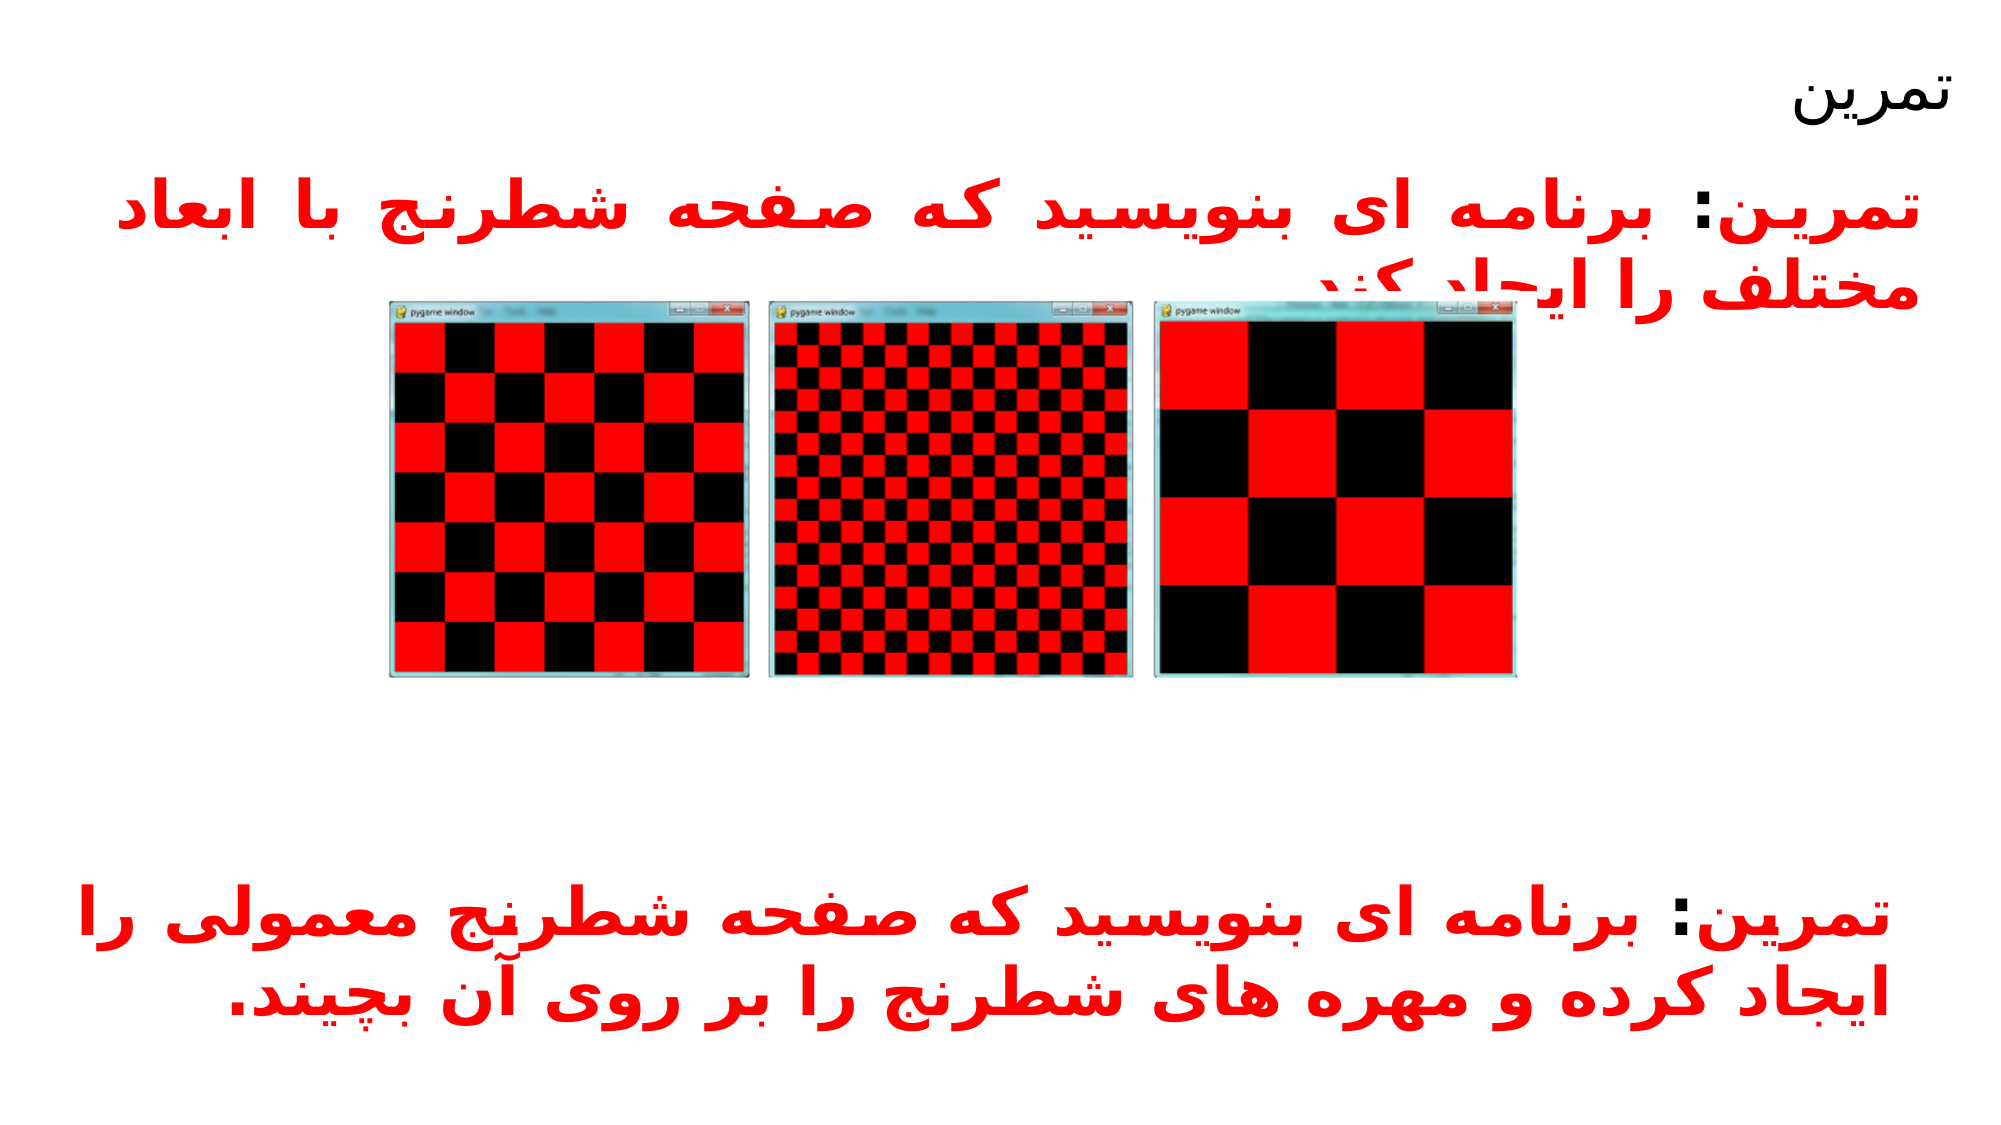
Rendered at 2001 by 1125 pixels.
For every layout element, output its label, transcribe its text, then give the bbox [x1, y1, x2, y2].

picture [383, 291, 1538, 686]
text_box تمرین: برنامه ای بنویسید که صفحه شطرنج با ابعاد مختلف را ایجاد کند. [89, 154, 1938, 330]
text_box تمرین [1776, 35, 1969, 131]
text_box تمرین: برنامه ای بنویسید که صفحه شطرنج معمولی را ایجاد کرده و مهره های شطرنج را بر روی آن بچیند. [59, 861, 1908, 1037]
